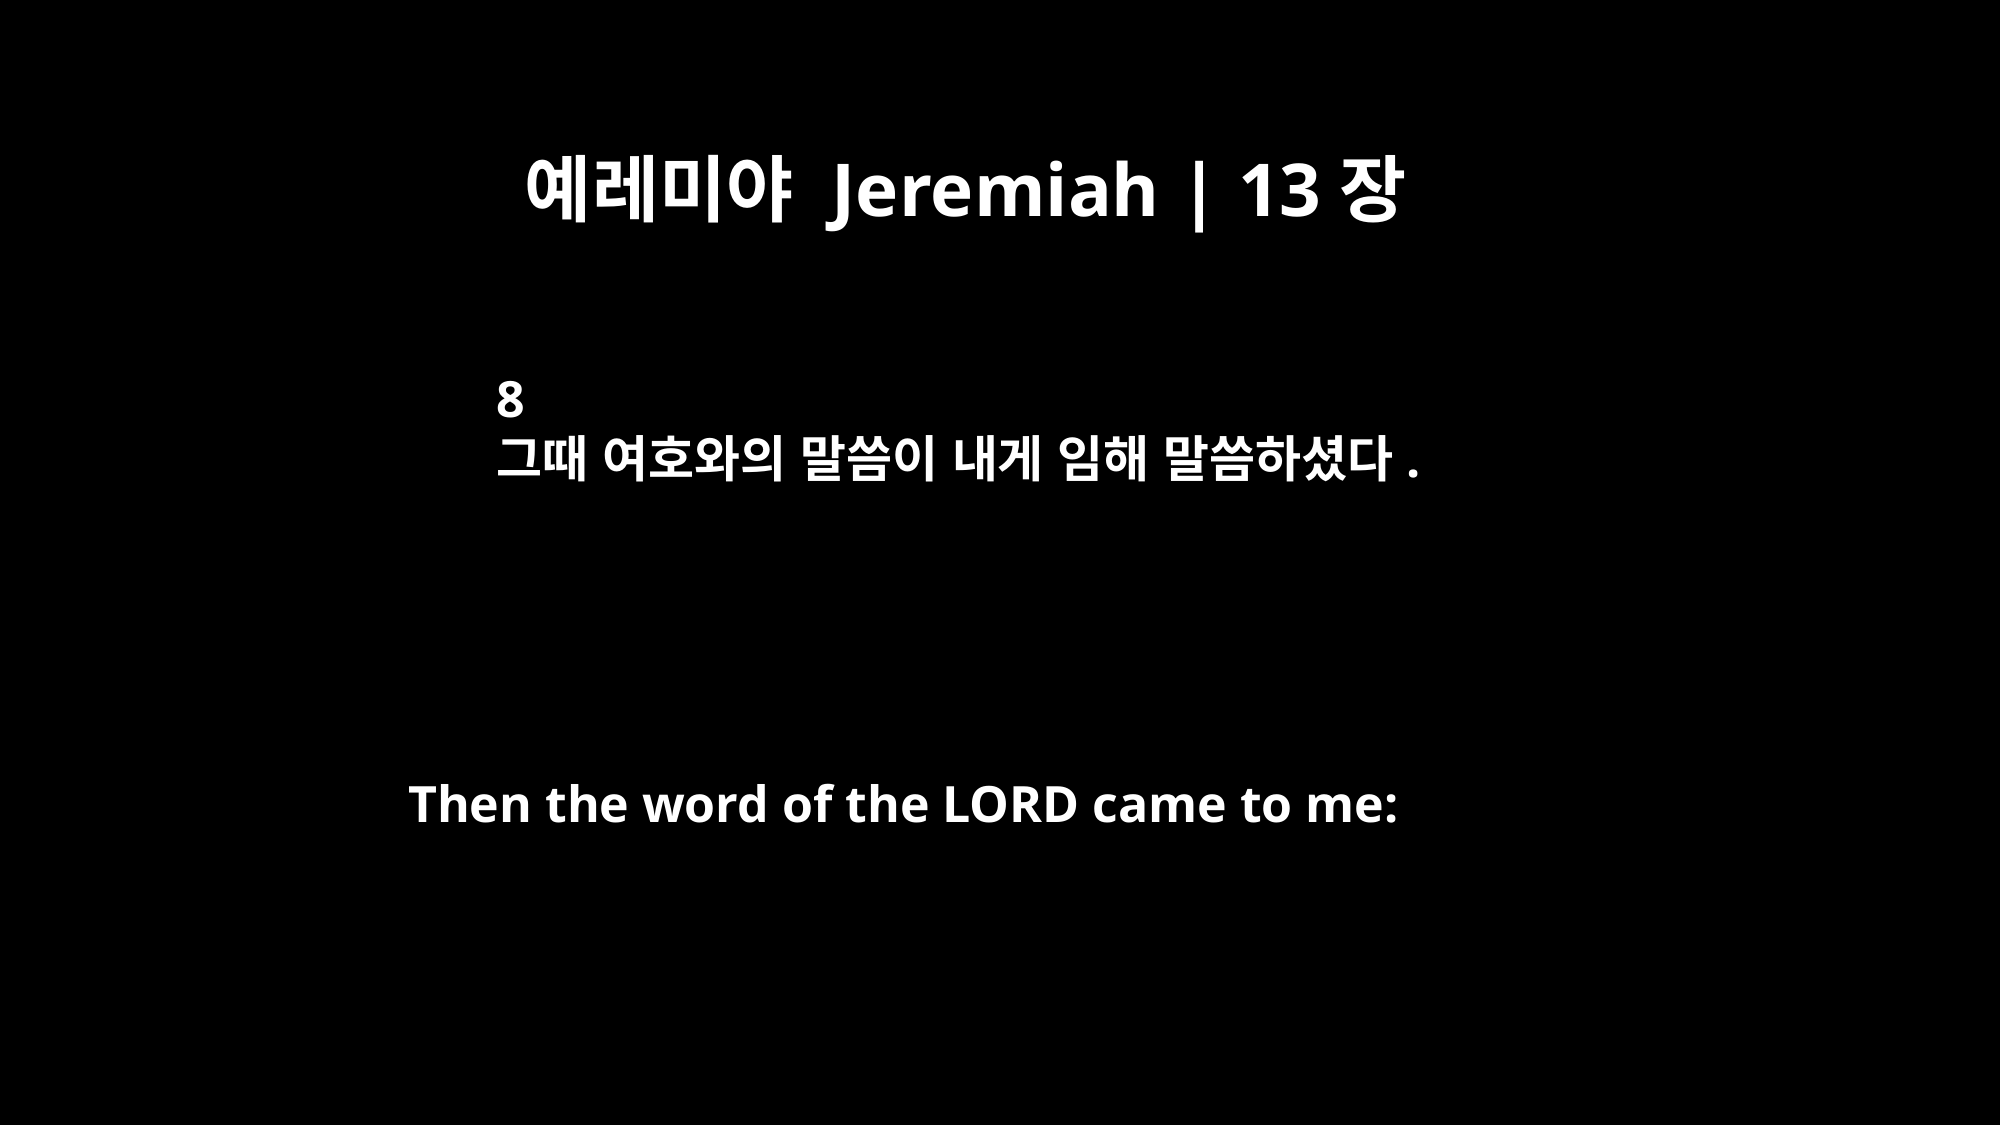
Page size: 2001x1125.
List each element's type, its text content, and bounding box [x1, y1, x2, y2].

text_box 예레미야 Jeremiah | 13장 [510, 136, 1422, 239]
text_box Then the word of the LORD came to me: [393, 764, 1414, 840]
text_box 8 그때 여호와의 말씀이 내게 임해 말씀하셨다. [481, 359, 1436, 495]
